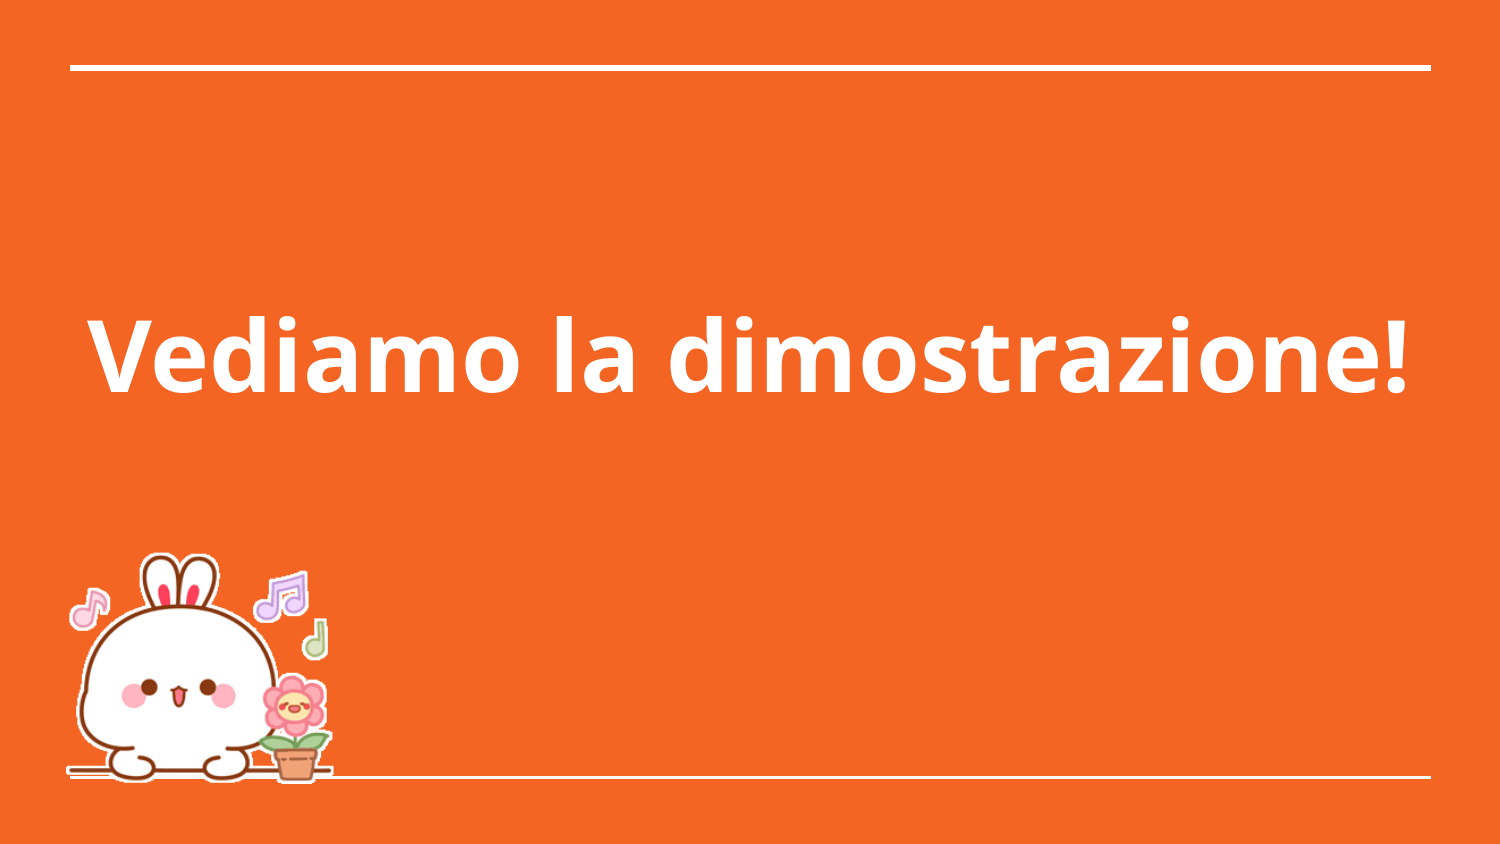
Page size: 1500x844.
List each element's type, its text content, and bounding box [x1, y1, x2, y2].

picture [66, 530, 337, 784]
title Vediamo la dimostrazione! [69, 225, 1431, 479]
